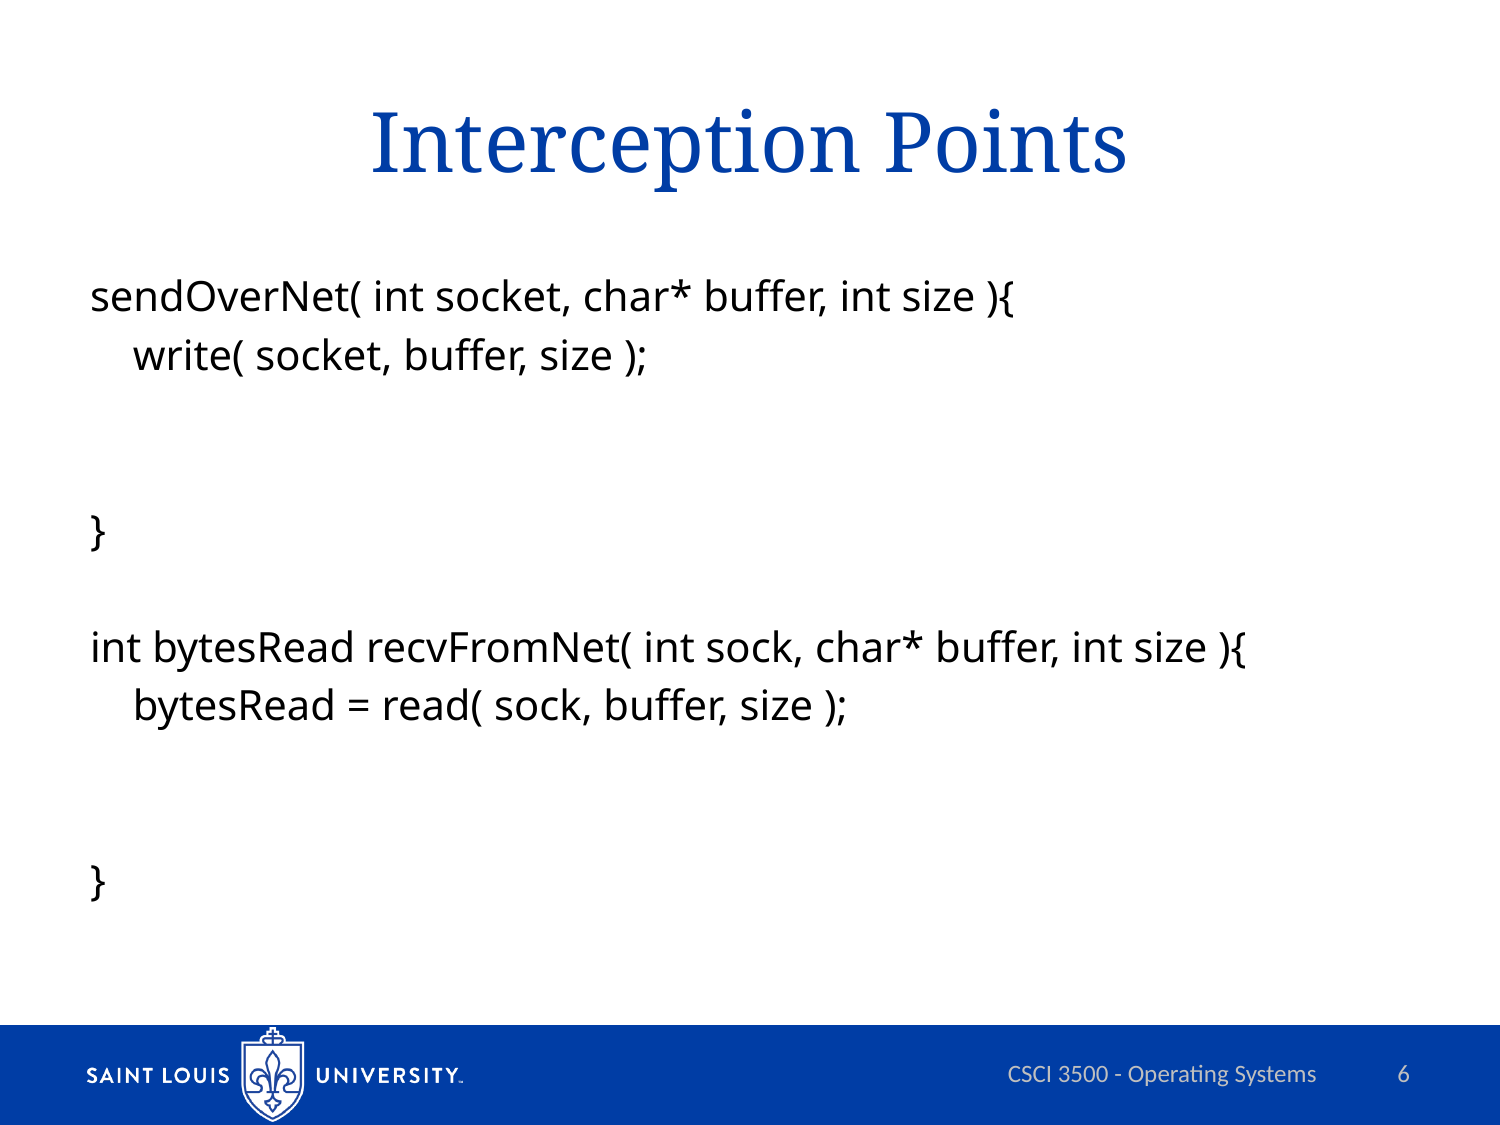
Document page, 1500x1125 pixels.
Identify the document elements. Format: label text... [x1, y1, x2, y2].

list sendOverNet( int socket, char* buffer, int size ){ write( socket, buffer, size ); } int bytesRead recvFromNet( int sock, char* buffer, int size ){ bytesRead = read( sock, buffer, size ); } [75, 262, 1425, 1005]
slide_number 6 [1074, 1042, 1425, 1103]
footer CSCI 3500 - Operating Systems [924, 1042, 1074, 1103]
title Interception Points [75, 45, 1425, 233]
picture [87, 1027, 463, 1122]
